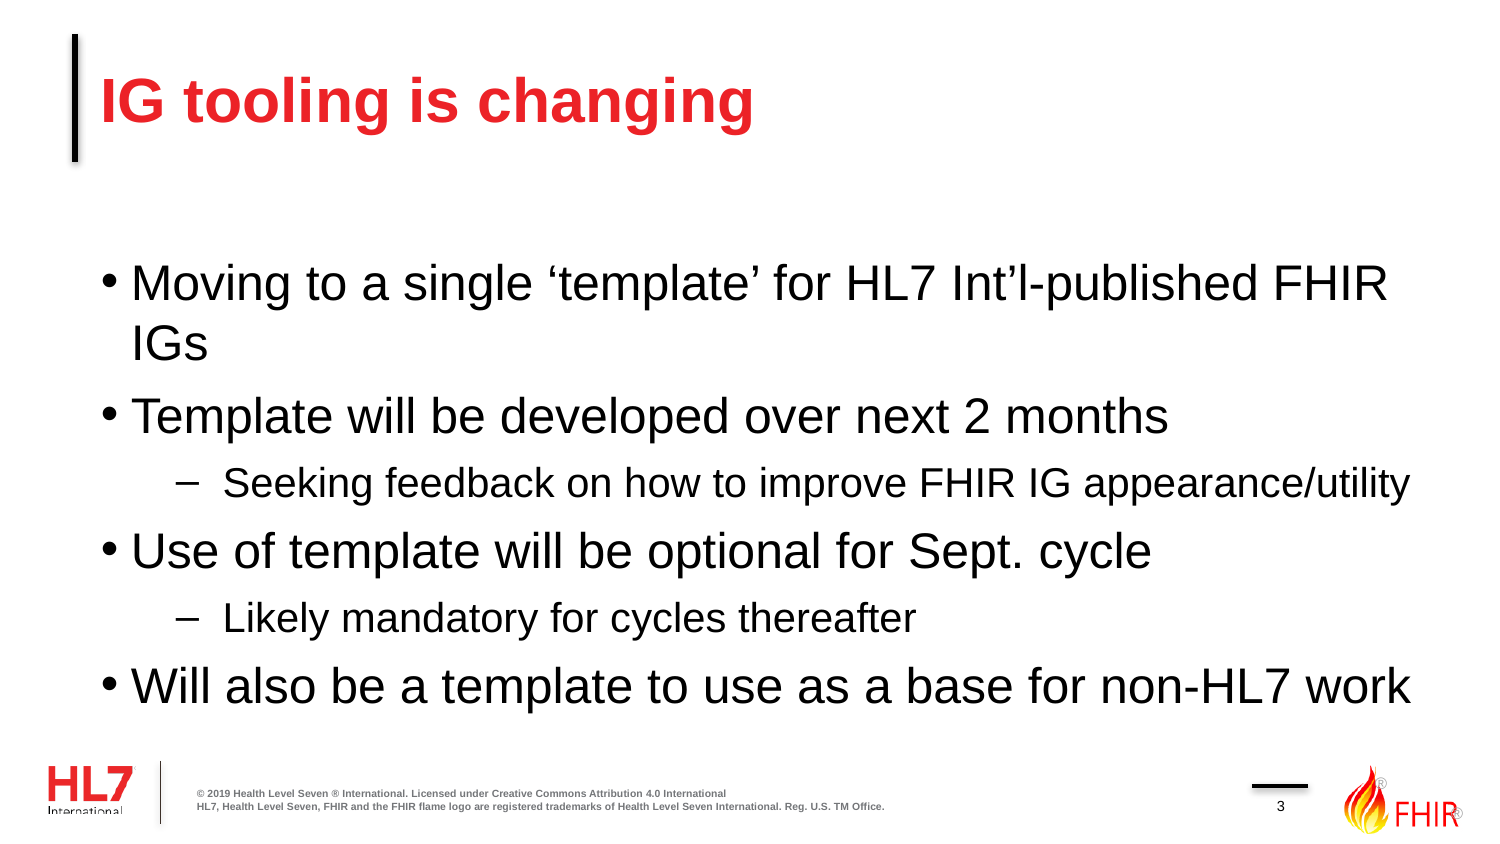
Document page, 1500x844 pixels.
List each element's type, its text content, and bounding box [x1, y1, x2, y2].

picture [1339, 760, 1463, 837]
slide_number 3 [1258, 786, 1304, 814]
title IG tooling is changing [100, 33, 1451, 163]
footer © 2019 Health Level Seven ® International. Licensed under Creative Commons Attribution 4.0 International HL7, Health Level Seven, FHIR and the FHIR flame logo are registered trademarks of Health Level Seven International. Reg. U.S. TM Office. [196, 786, 941, 813]
list Moving to a single ‘template’ for HL7 Int’l-published FHIR IGs Template will be developed over next 2 months Seeking feedback on how to improve FHIR IG appearance/utility Use of template will be optional for Sept. cycle Likely mandatory for cycles thereafter Will also be a template to use as a base for non-HL7 work [100, 250, 1451, 731]
